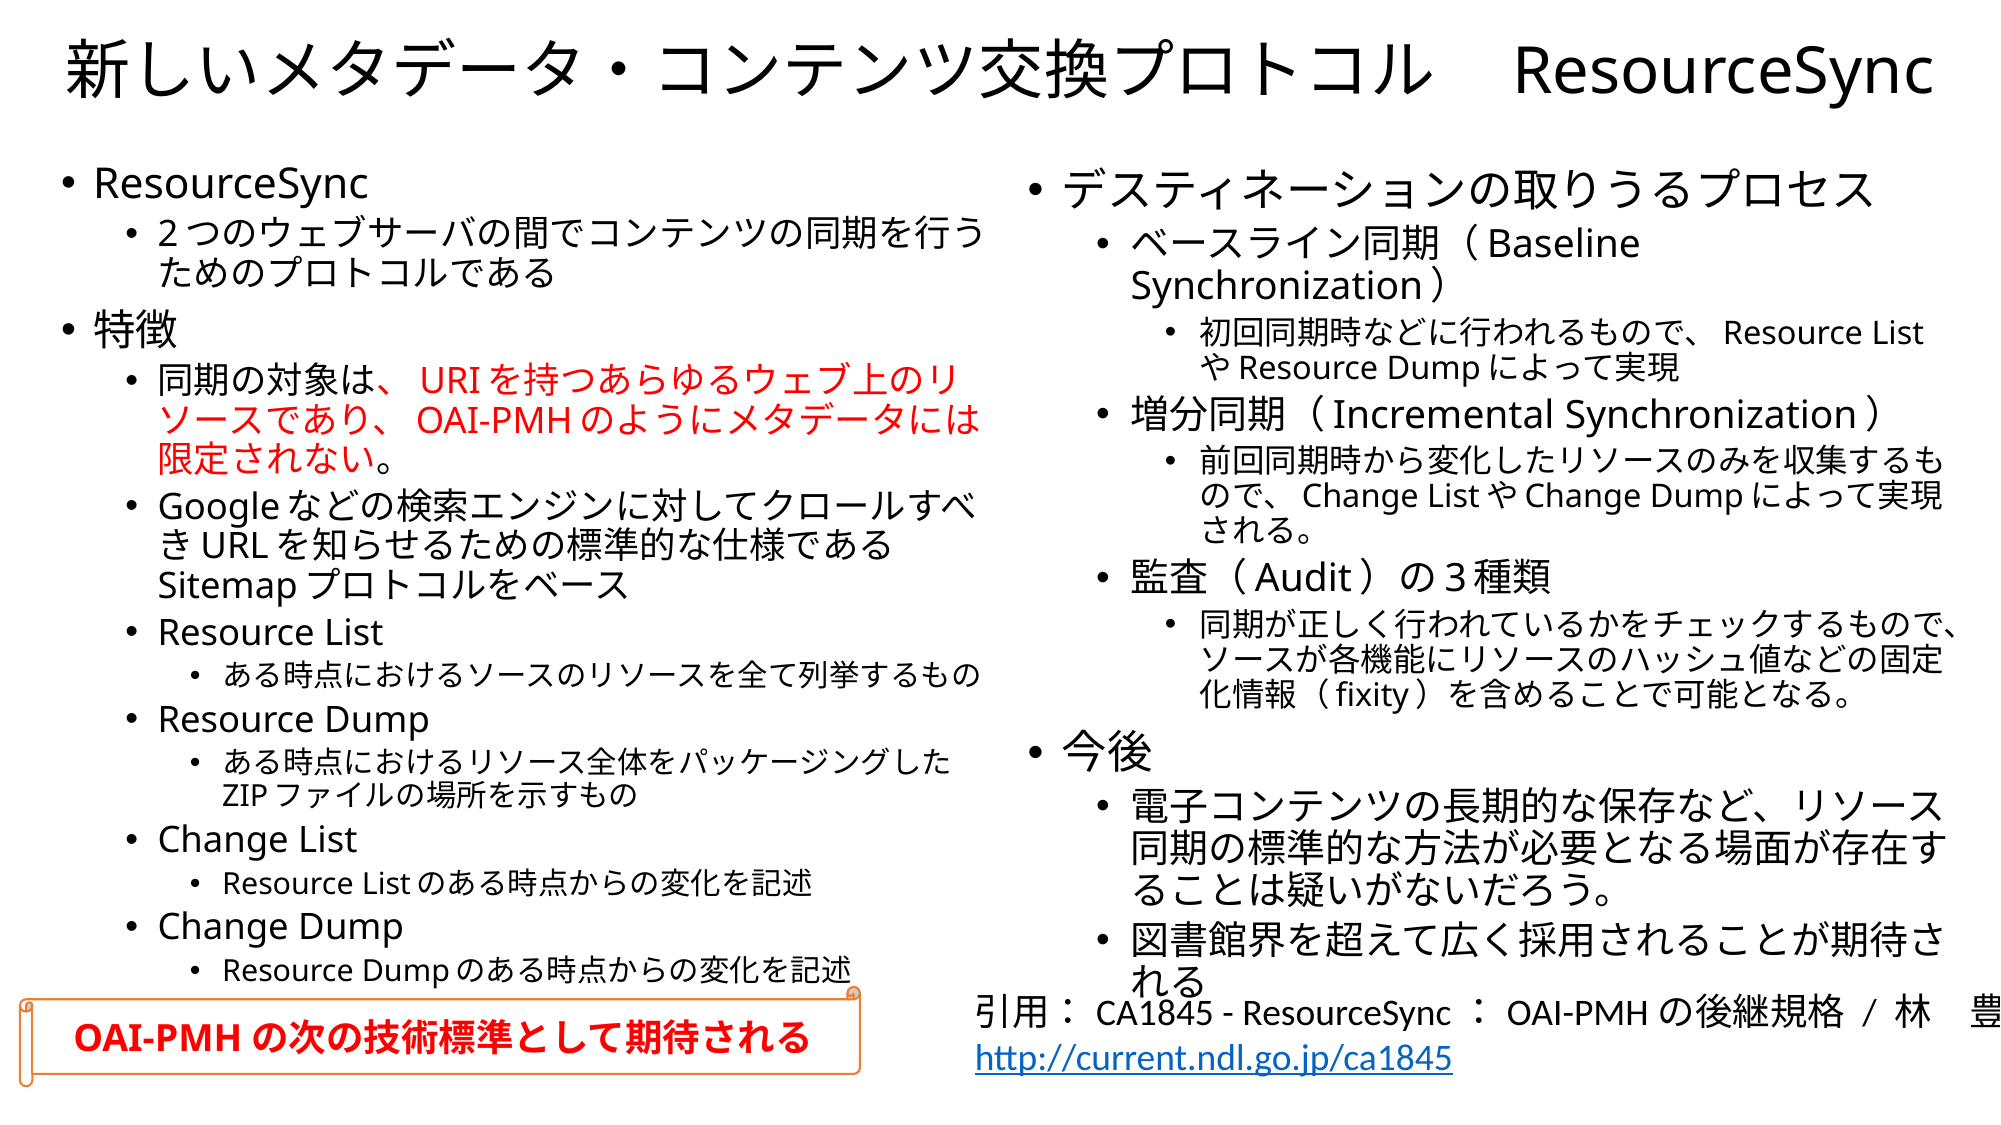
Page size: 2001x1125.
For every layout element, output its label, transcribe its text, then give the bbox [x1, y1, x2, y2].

list ResourceSync 2つのウェブサーバの間でコンテンツの同期を行うためのプロトコルである 特徴 同期の対象は、URIを持つあらゆるウェブ上のリソースであり、OAI-PMHのようにメタデータには限定されない。 Googleなどの検索エンジンに対してクロールすべきURLを知らせるための標準的な仕様であるSitemapプロトコルをベース Resource List ある時点におけるソースのリソースを全て列挙するもの Resource Dump ある時点におけるリソース全体をパッケージングしたZIPファイルの場所を示すもの Change List Resource Listのある時点からの変化を記述 Change Dump Resource Dumpのある時点からの変化を記述 [46, 154, 1007, 1009]
text_box 引用：CA1845 - ResourceSync：OAI-PMHの後継規格 / 林 豊 http://current.ndl.go.jp/ca1845 [959, 980, 2000, 1085]
list デスティネーションの取りうるプロセス ベースライン同期（Baseline Synchronization） 初回同期時などに行われるもので、Resource ListやResource Dumpによって実現 増分同期（Incremental Synchronization） 前回同期時から変化したリソースのみを収集するもので、Change ListやChange Dumpによって実現される。 監査（Audit）の3種類 同期が正しく行われているかをチェックするもので、ソースが各機能にリソースのハッシュ値などの固定化情報（fixity）を含めることで可能となる。 今後 電子コンテンツの長期的な保存など、リソース同期の標準的な方法が必要となる場面が存在することは疑いがないだろう。 図書館界を超えて広く採用されることが期待される [1012, 159, 1972, 980]
text_box OAI-PMHの次の技術標準として期待される [18, 985, 861, 1088]
title 新しいメタデータ・コンテンツ交換プロトコル ResourceSync [0, 14, 2000, 130]
